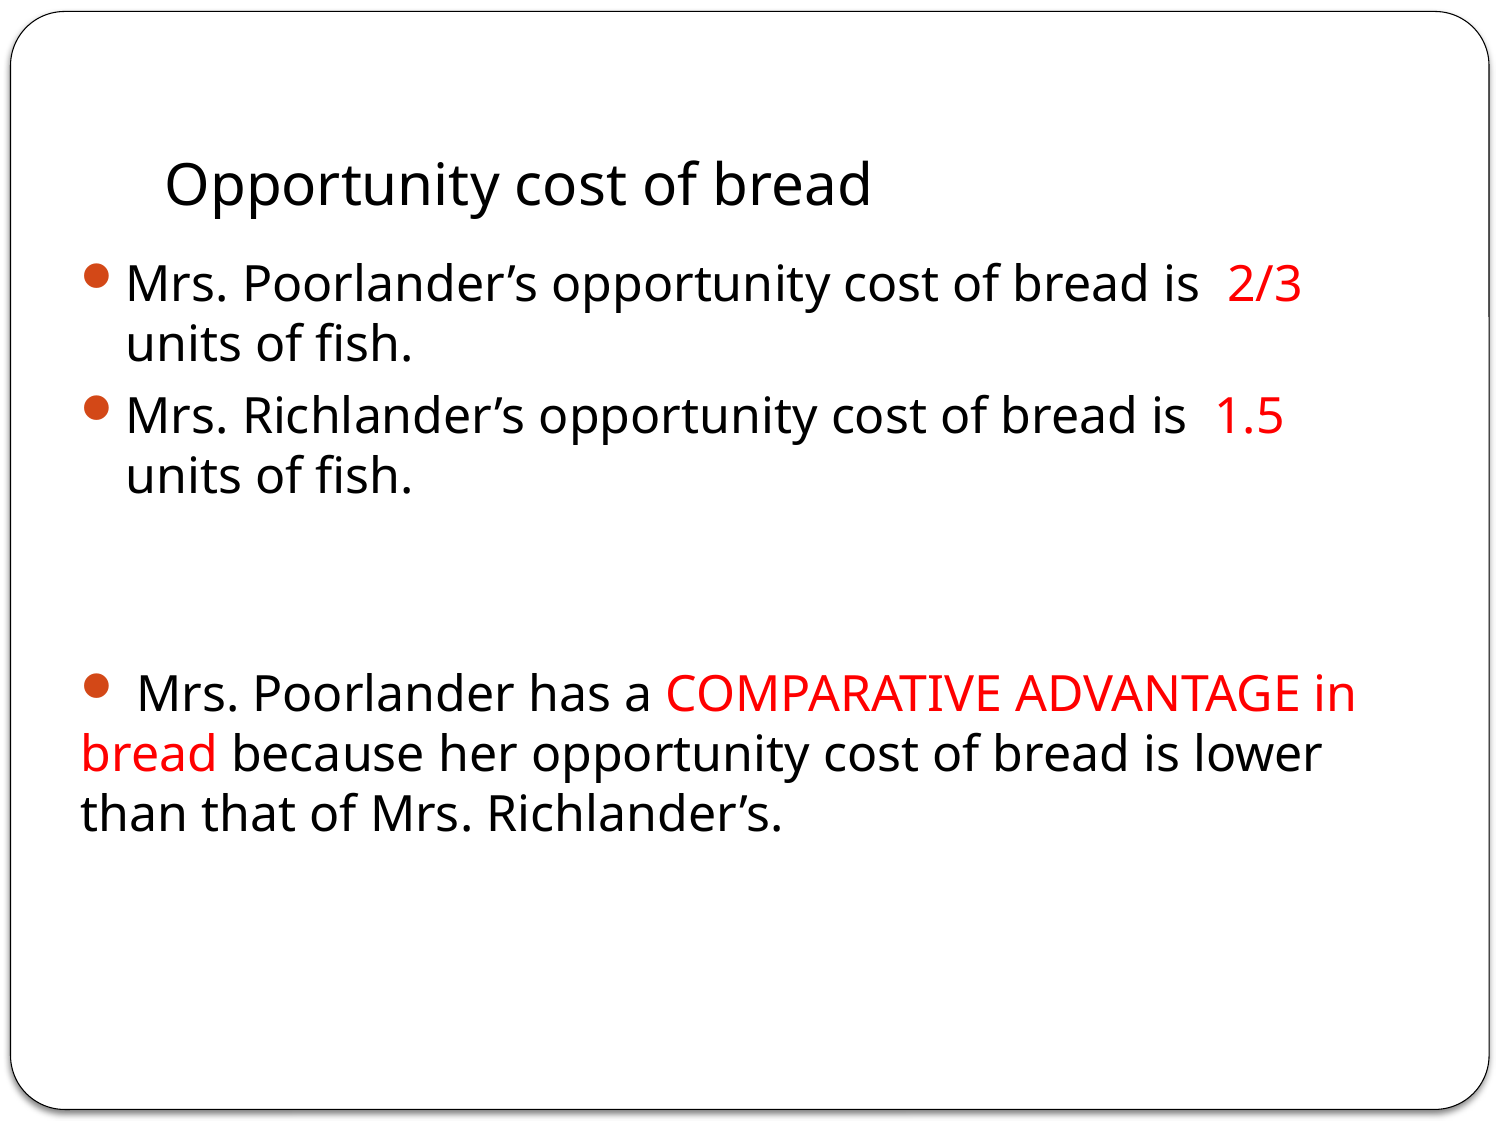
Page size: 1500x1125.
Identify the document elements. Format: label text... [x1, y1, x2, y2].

list Mrs. Poorlander’s opportunity cost of bread is 2/3 units of fish. Mrs. Richlander’s opportunity cost of bread is 1.5 units of fish. Mrs. Poorlander has a COMPARATIVE ADVANTAGE in bread because her opportunity cost of bread is lower than that of Mrs. Richlander’s. [65, 243, 1416, 986]
title Opportunity cost of bread [150, 45, 1425, 233]
